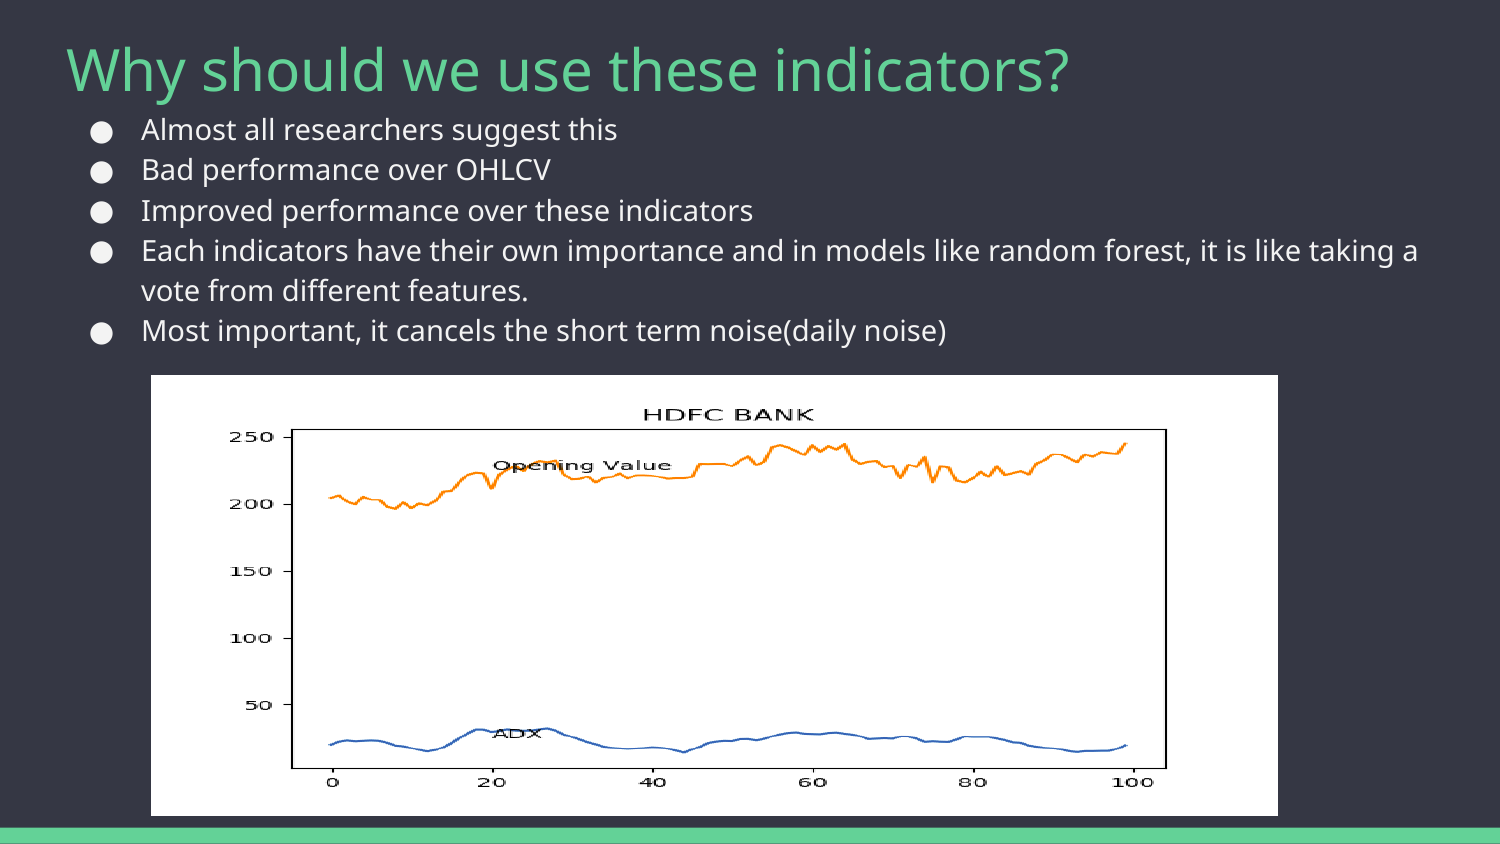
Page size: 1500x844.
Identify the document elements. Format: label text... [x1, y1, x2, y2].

list Almost all researchers suggest this Bad performance over OHLCV Improved performance over these indicators Each indicators have their own importance and in models like random forest, it is like taking a vote from different features. Most important, it cancels the short term noise(daily noise) [51, 91, 1449, 652]
title Why should we use these indicators? [51, 17, 1449, 91]
picture [150, 375, 1278, 817]
